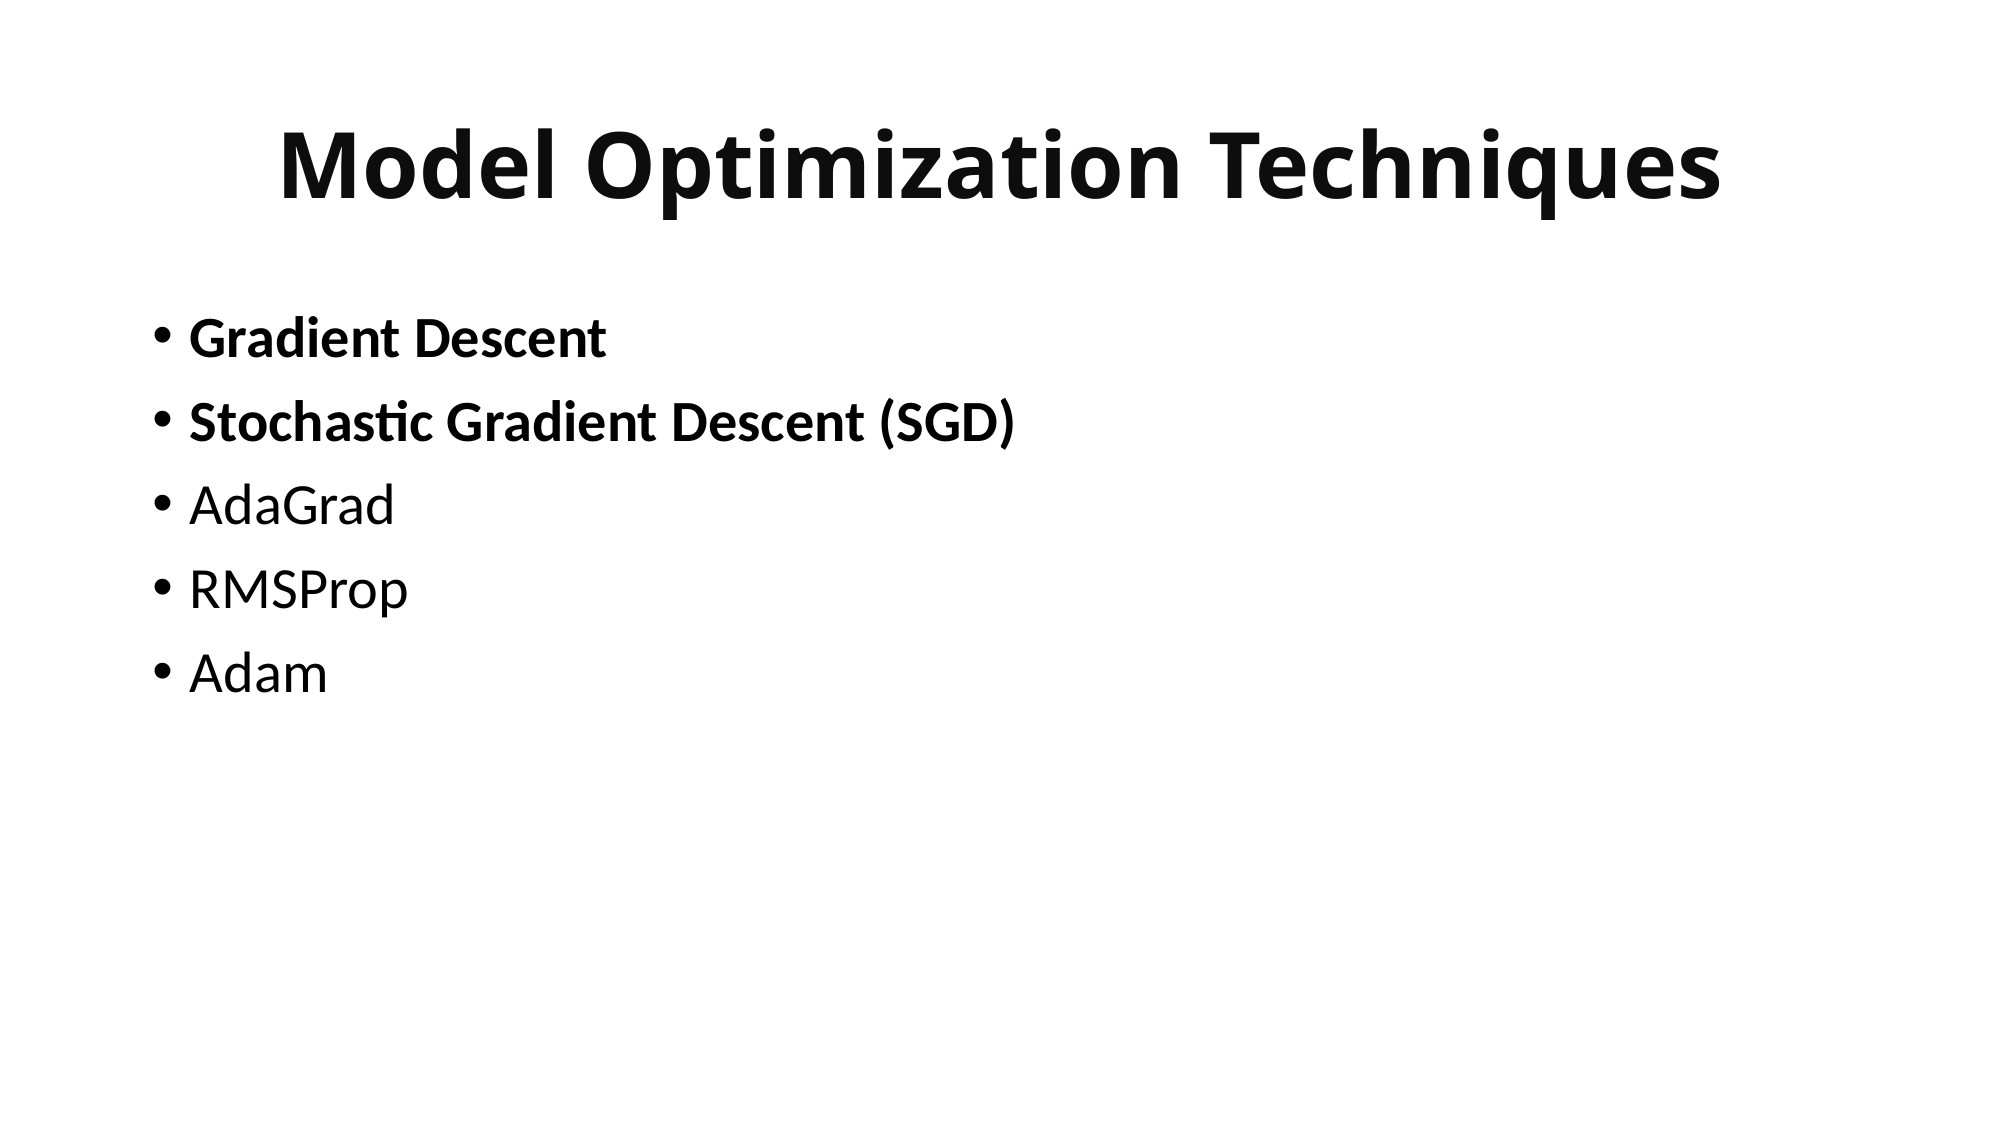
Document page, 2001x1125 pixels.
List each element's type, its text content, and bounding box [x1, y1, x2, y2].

list Gradient Descent Stochastic Gradient Descent (SGD) AdaGrad RMSProp Adam [137, 299, 1863, 1014]
title Model Optimization Techniques [137, 59, 1863, 278]
